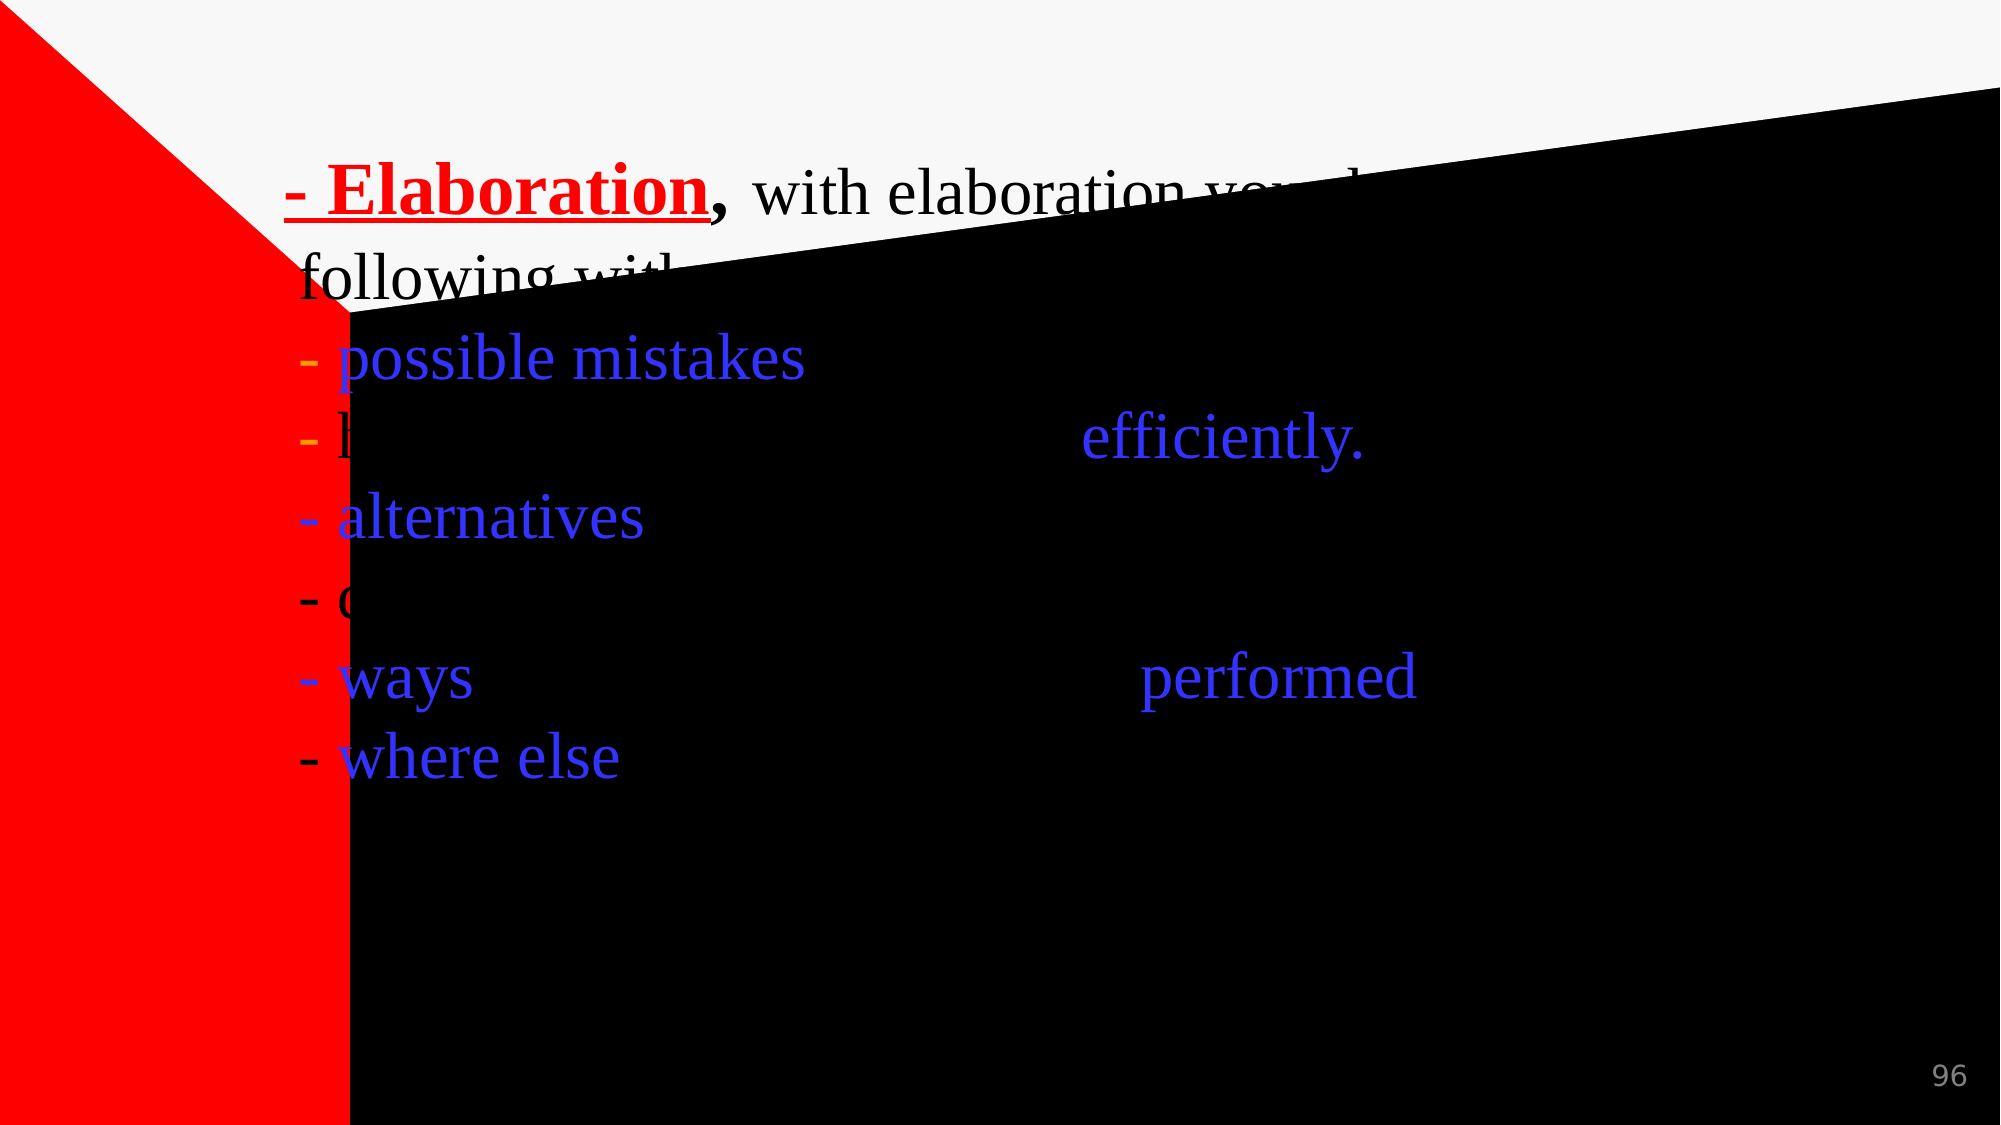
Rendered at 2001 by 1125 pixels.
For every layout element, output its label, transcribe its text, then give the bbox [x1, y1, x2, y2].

title - Elaboration, with elaboration you share the following with your user: - possible mistakes and how to avoid them. - how to perform procedures efficiently. - alternatives such as keystrokes, toolbars. - definition of terms. - ways to tell if a step has been performed correctly. - where else to look for additional info. [249, 24, 1750, 1125]
slide_number 96 [1566, 1049, 1984, 1125]
